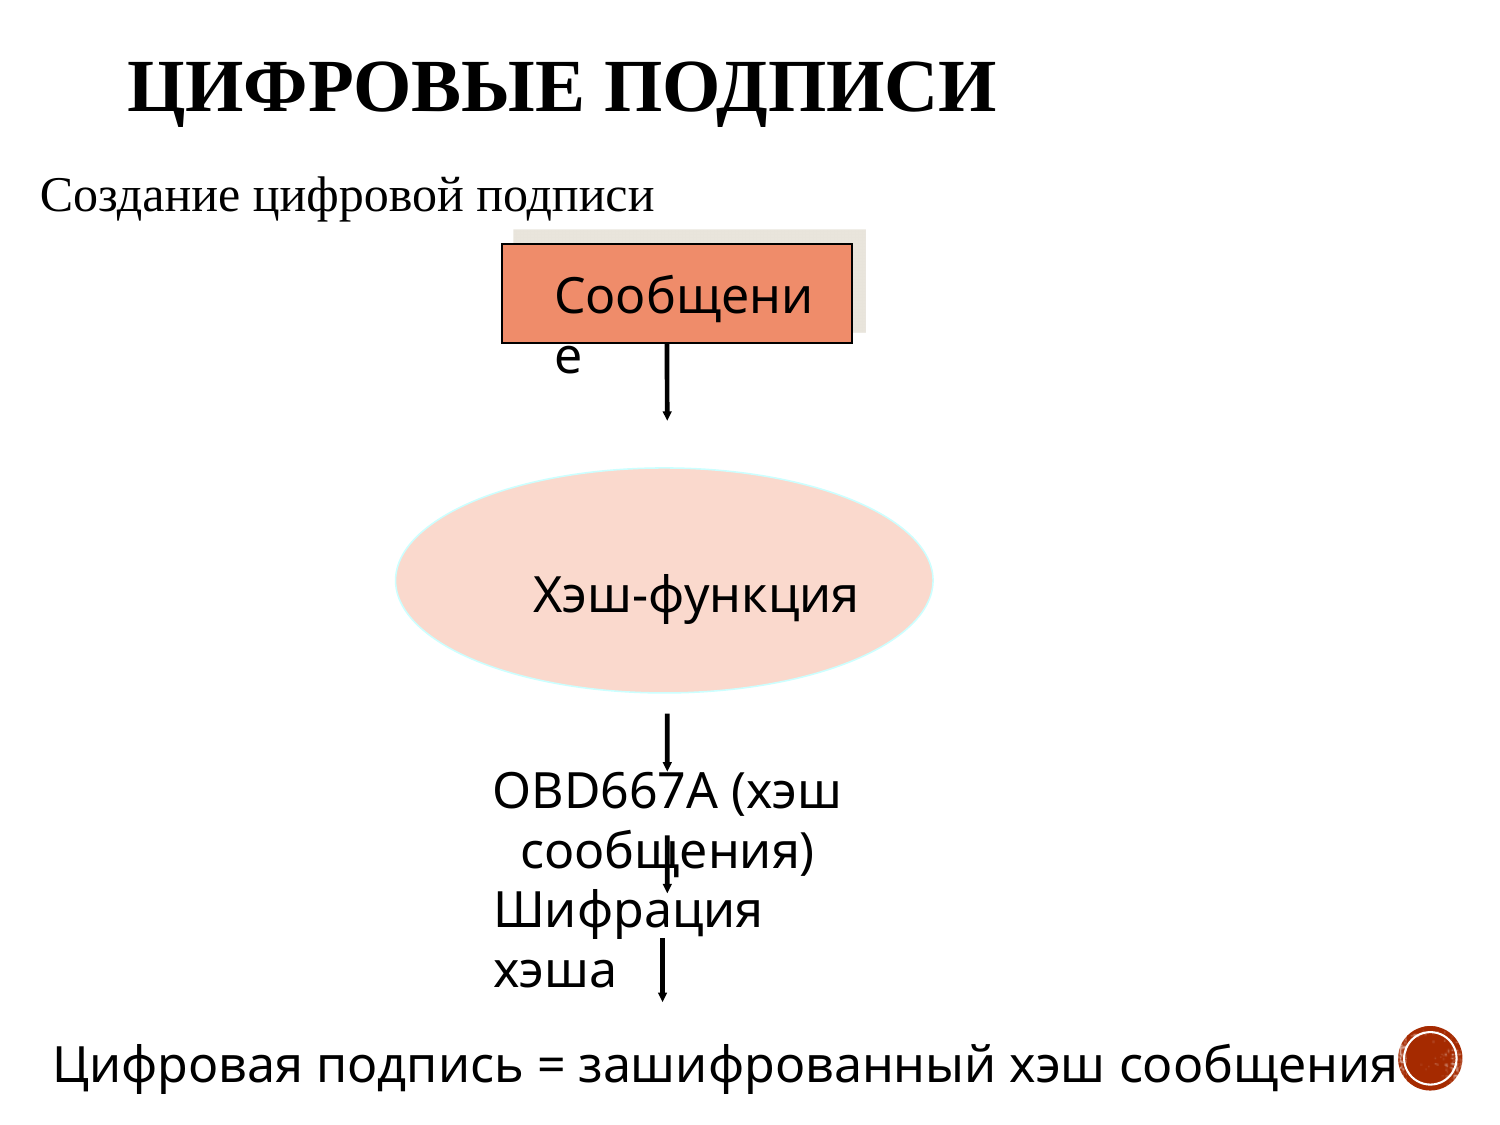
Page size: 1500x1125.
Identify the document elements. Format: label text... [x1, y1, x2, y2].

text_box OBD667A (хэш сообщения) [336, 751, 999, 887]
text_box [501, 243, 852, 344]
text_box Хэш-функция [496, 555, 897, 631]
text_box [663, 391, 672, 421]
text_box [663, 837, 672, 894]
text_box Шифрация хэша [478, 869, 891, 1005]
text_box [395, 467, 934, 693]
list Создание цифровой подписи [24, 160, 1500, 249]
text_box Сообщение [539, 256, 840, 391]
title Цифровые подписи [112, 37, 1388, 138]
text_box Цифровая подпись = зашифрованный хэш сообщения [37, 1024, 1447, 1100]
text_box [658, 940, 667, 1003]
